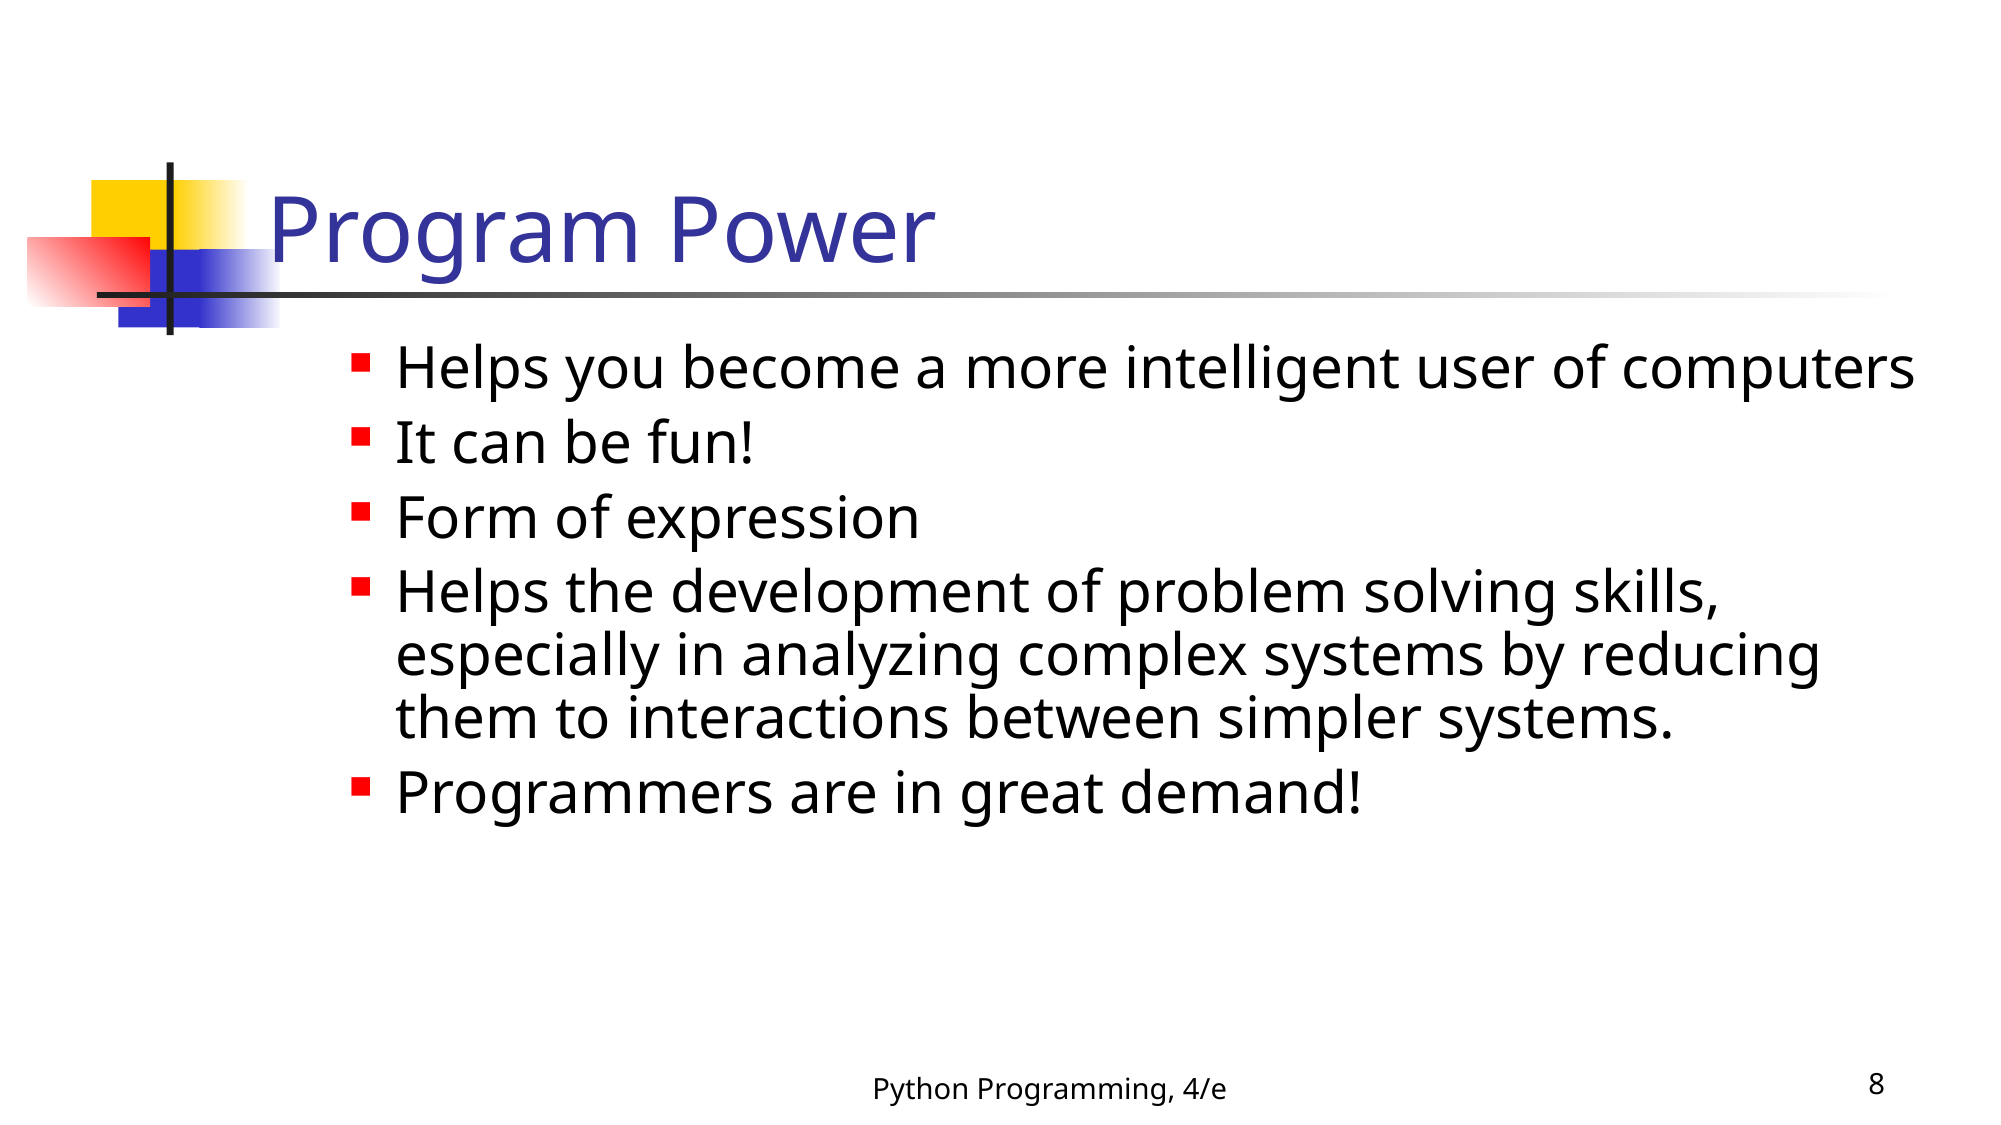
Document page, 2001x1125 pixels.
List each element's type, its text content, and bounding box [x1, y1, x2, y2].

title Program Power [251, 101, 1957, 289]
slide_number 8 [1483, 1037, 1901, 1113]
footer Python Programming, 4/e [733, 1037, 1367, 1113]
list Helps you become a more intelligent user of computers It can be fun! Form of expression Helps the development of problem solving skills, especially in analyzing complex systems by reducing them to interactions between simpler systems. Programmers are in great demand! [258, 331, 1959, 1006]
